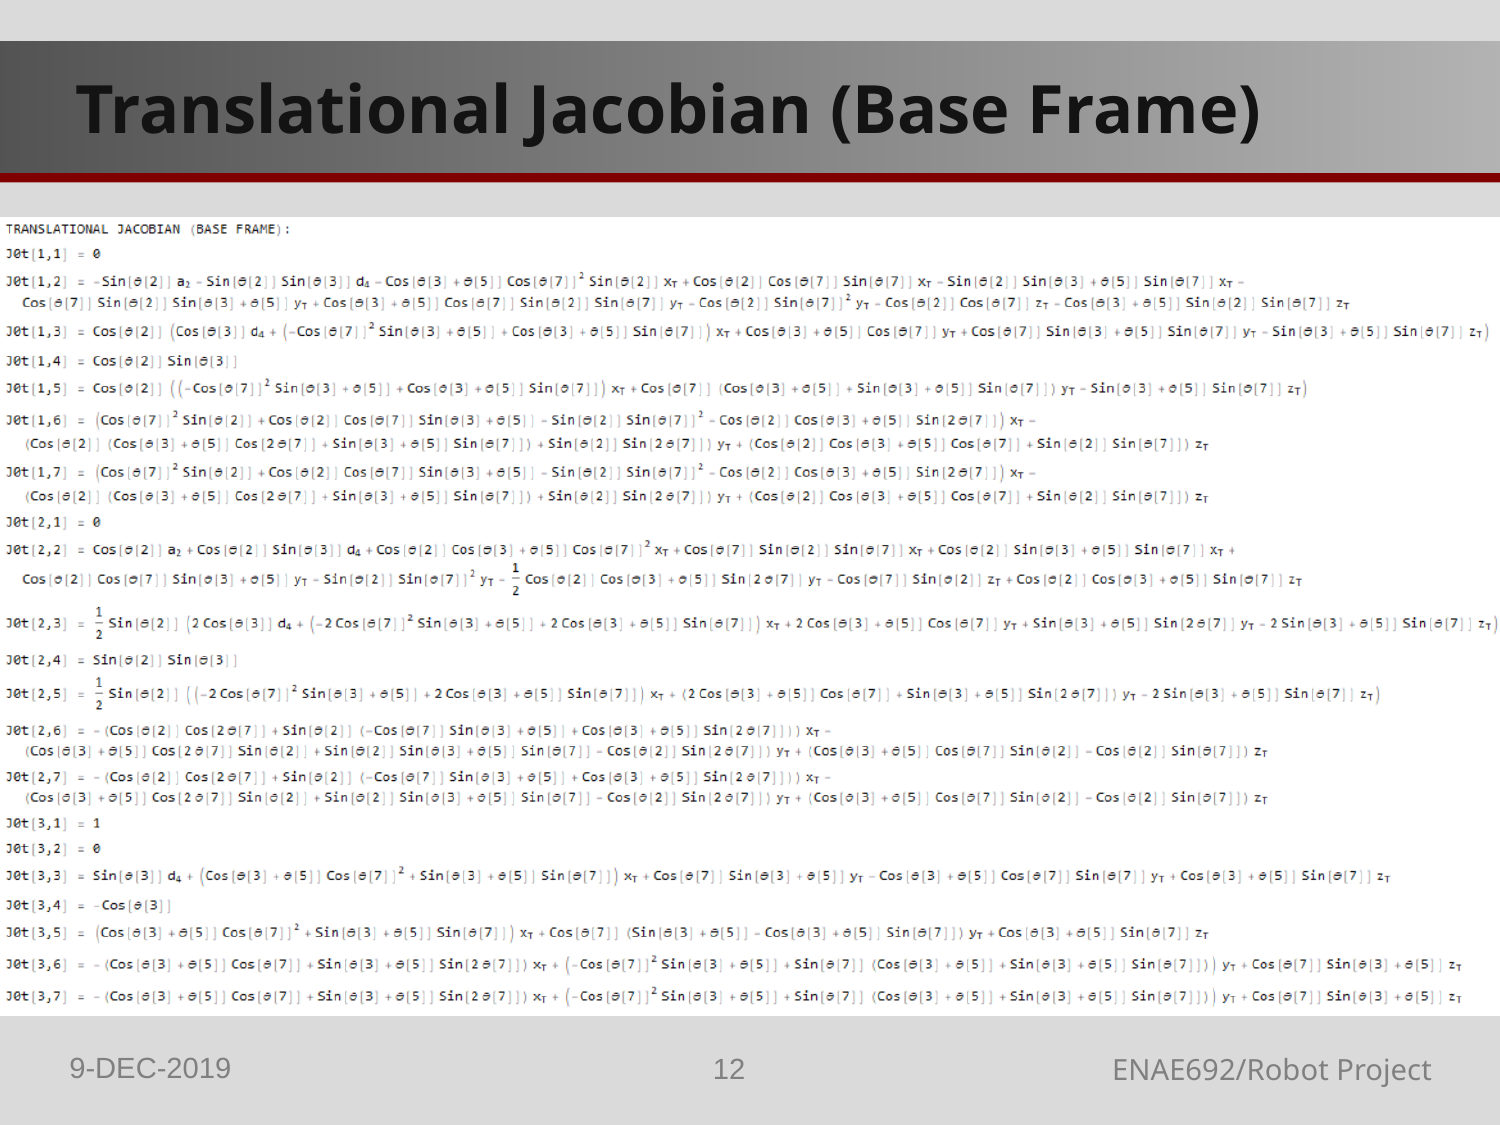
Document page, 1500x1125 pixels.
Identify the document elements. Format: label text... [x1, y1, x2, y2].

slide_number 12 [603, 1042, 856, 1104]
picture [0, 216, 1500, 1016]
footer ENAE692/Robot Project [954, 1043, 1448, 1102]
title Translational Jacobian (Base Frame) [0, 41, 1500, 173]
slide_number 9-DEC-2019 [54, 1041, 407, 1103]
